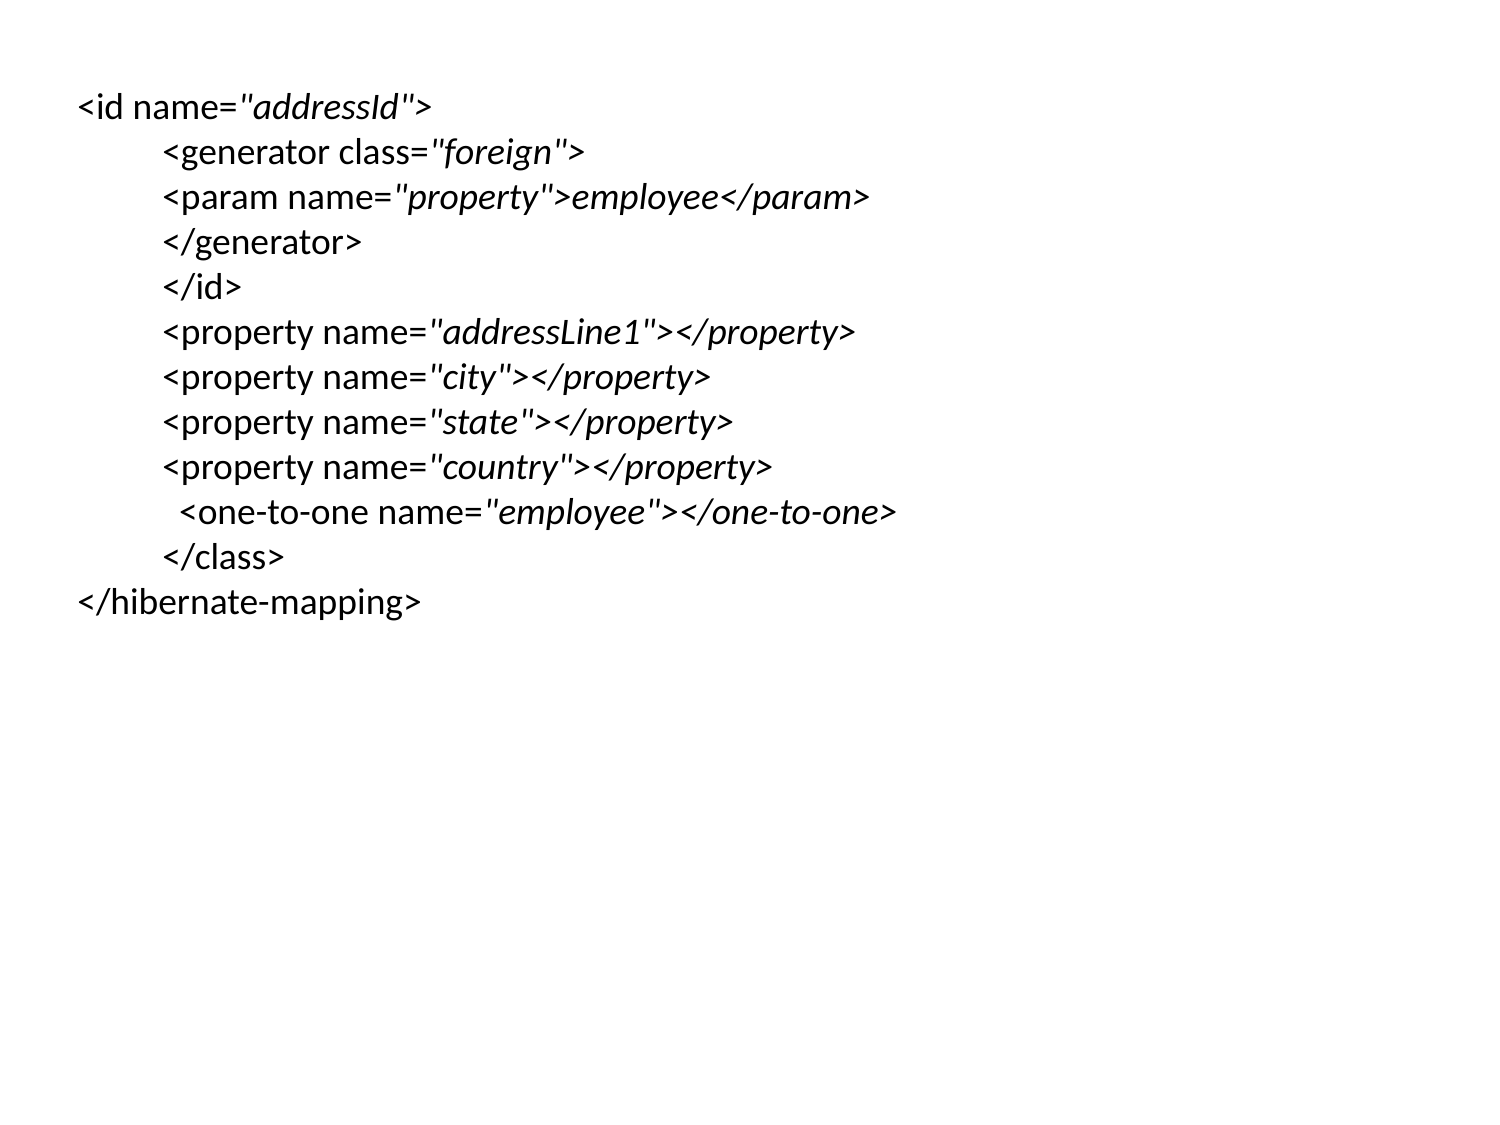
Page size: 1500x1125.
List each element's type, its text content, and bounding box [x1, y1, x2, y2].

text_box <id name="addressId"> <generator class="foreign"> <param name="property">employee</param> </generator> </id> <property name="addressLine1"></property> <property name="city"></property> <property name="state"></property> <property name="country"></property> <one-to-one name="employee"></one-to-one> </class> </hibernate-mapping> [62, 74, 1238, 630]
